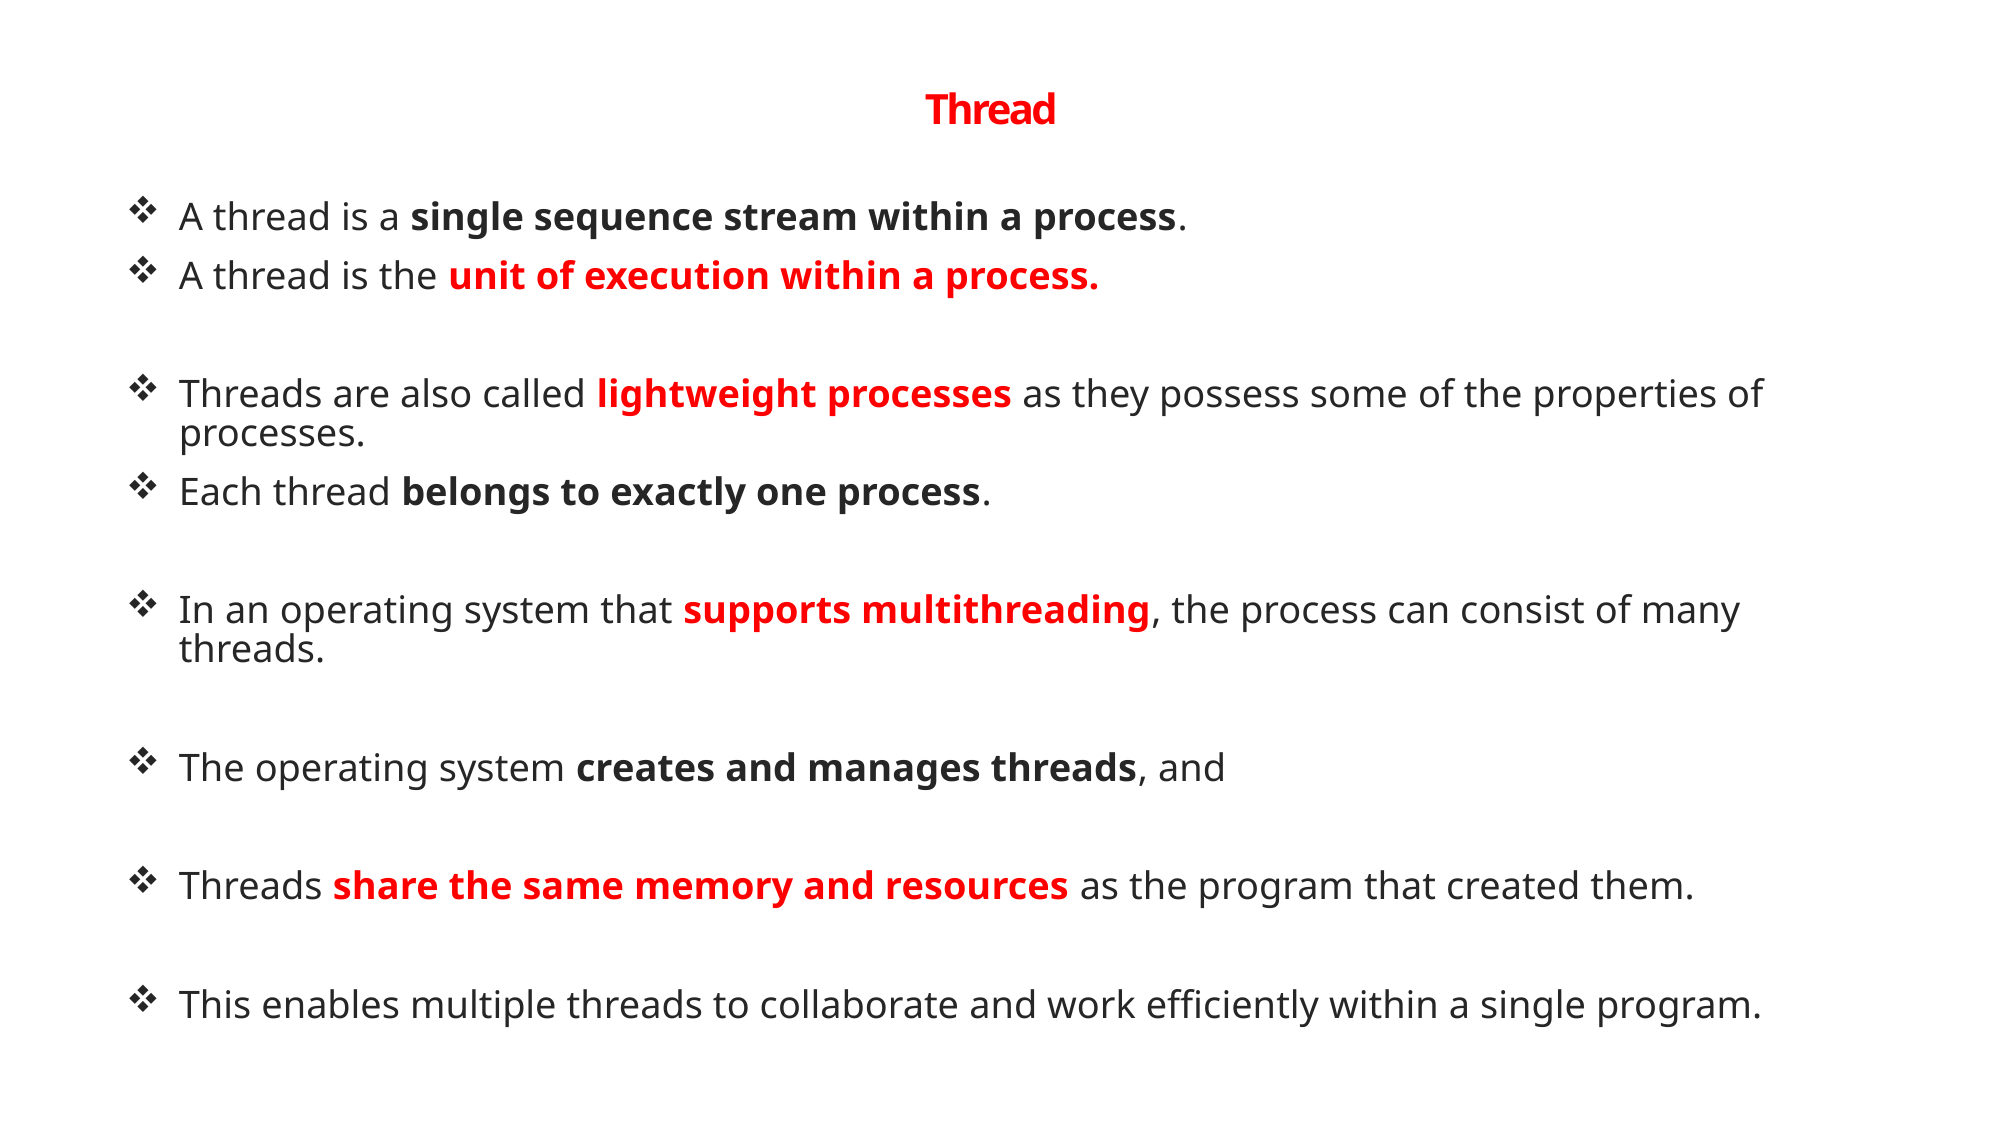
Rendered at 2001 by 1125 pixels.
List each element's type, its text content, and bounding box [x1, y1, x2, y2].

list A thread is a single sequence stream within a process. A thread is the unit of execution within a process. Threads are also called lightweight processes as they possess some of the properties of processes. Each thread belongs to exactly one process. In an operating system that supports multithreading, the process can consist of many threads. The operating system creates and manages threads, and Threads share the same memory and resources as the program that created them. This enables multiple threads to collaborate and work efficiently within a single program. [111, 191, 1876, 1044]
title Thread [107, 81, 1875, 192]
